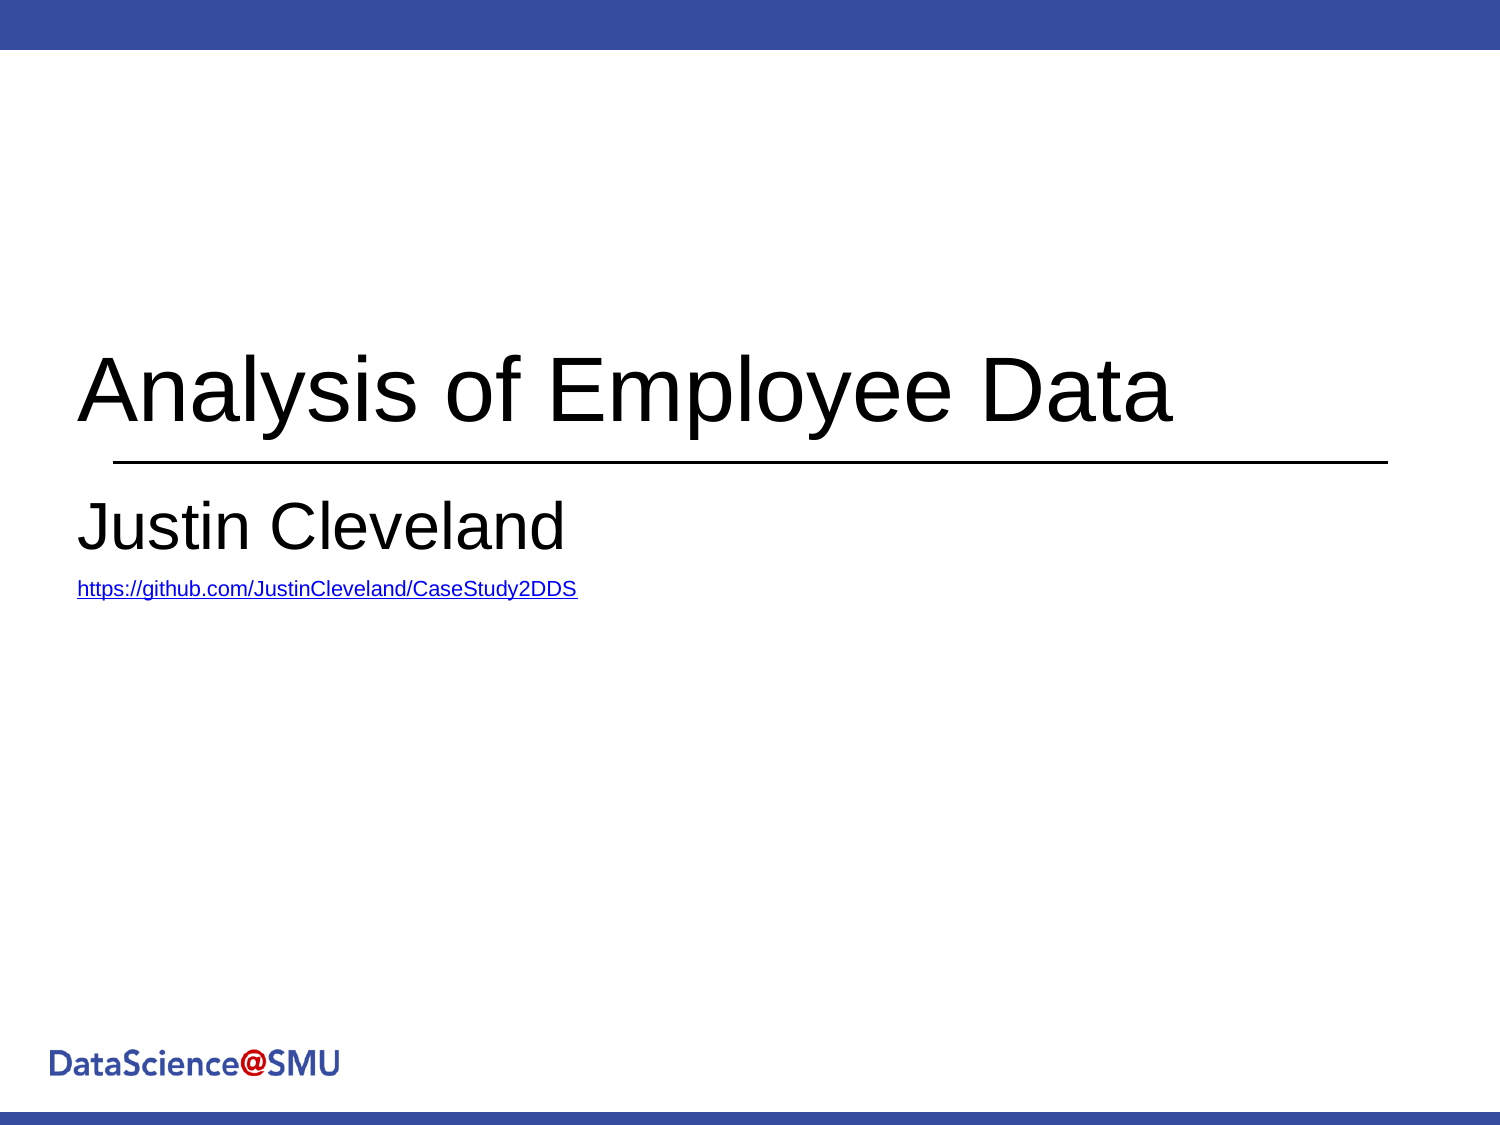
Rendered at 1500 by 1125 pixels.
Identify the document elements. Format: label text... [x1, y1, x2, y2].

title Analysis of Employee Data [62, 299, 1450, 448]
subtitle Justin Cleveland https://github.com/JustinCleveland/CaseStudy2DDS [62, 474, 1463, 763]
picture [50, 1049, 339, 1076]
